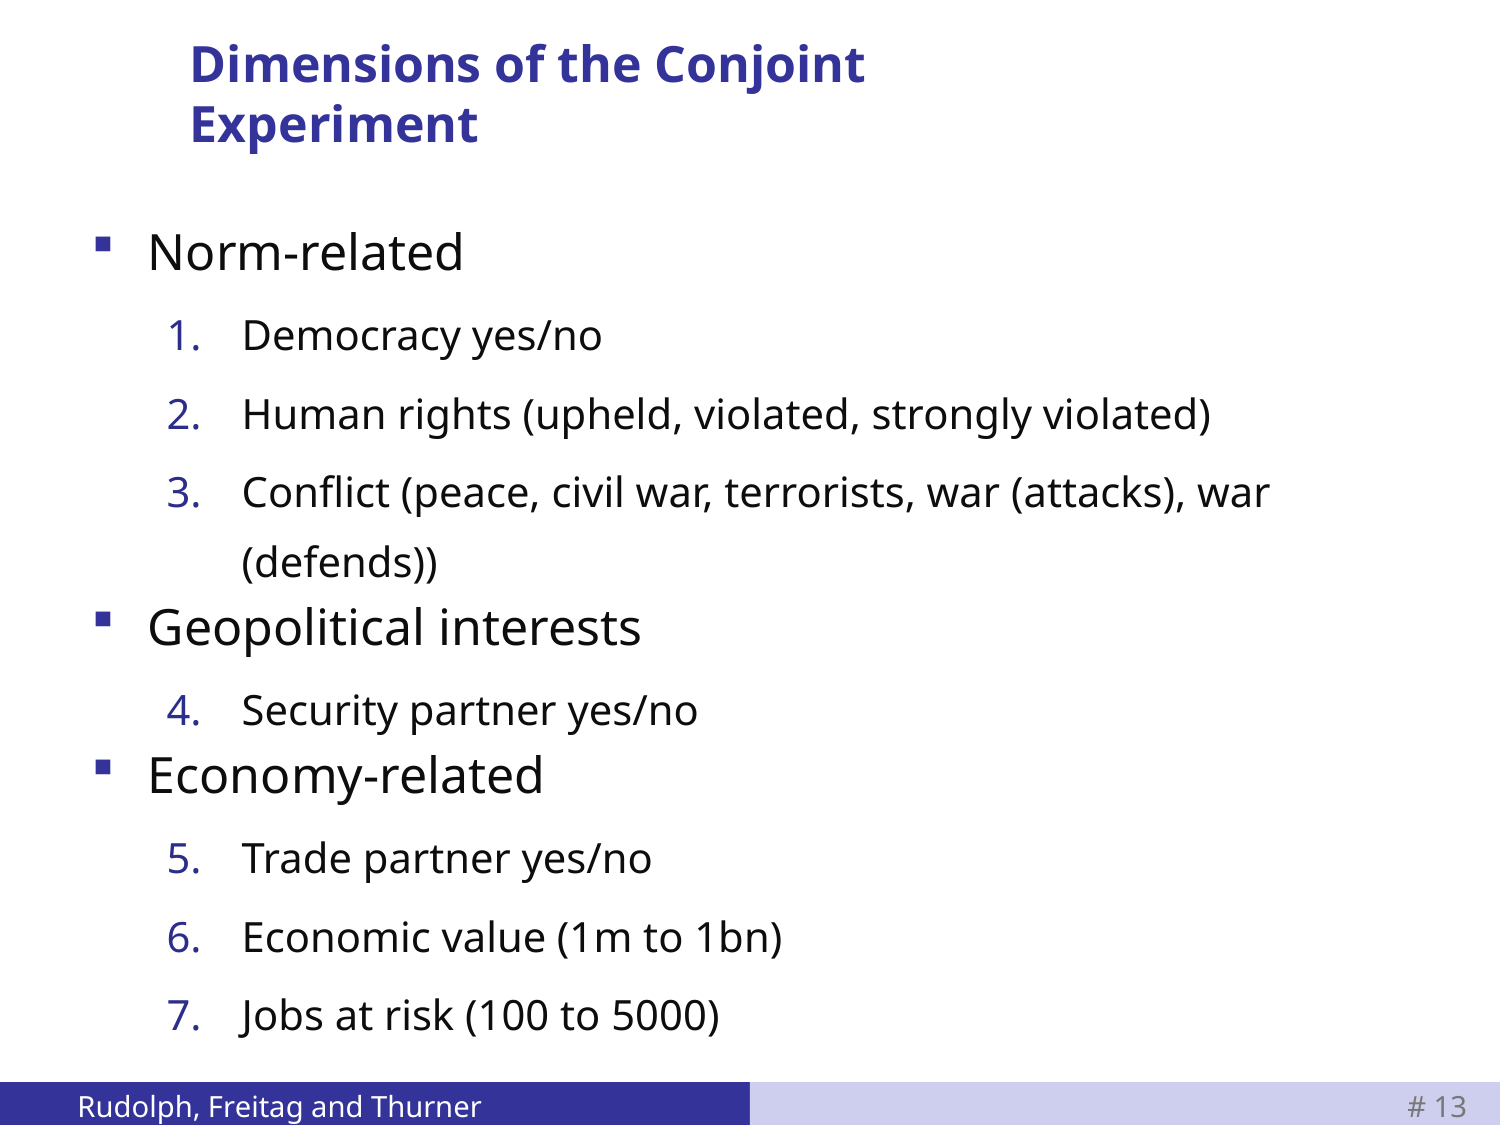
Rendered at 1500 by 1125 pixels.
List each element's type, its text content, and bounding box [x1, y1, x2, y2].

footer Rudolph, Freitag and Thurner [62, 1080, 951, 1125]
title Dimensions of the Conjoint Experiment [174, 54, 1011, 130]
slide_number # 13 [1352, 1080, 1483, 1125]
list Norm-related Democracy yes/no Human rights (upheld, violated, strongly violated) Conflict (peace, civil war, terrorists, war (attacks), war (defends)) Geopolitical interests Security partner yes/no Economy-related Trade partner yes/no Economic value (1m to 1bn) Jobs at risk (100 to 5000) [76, 213, 1453, 989]
